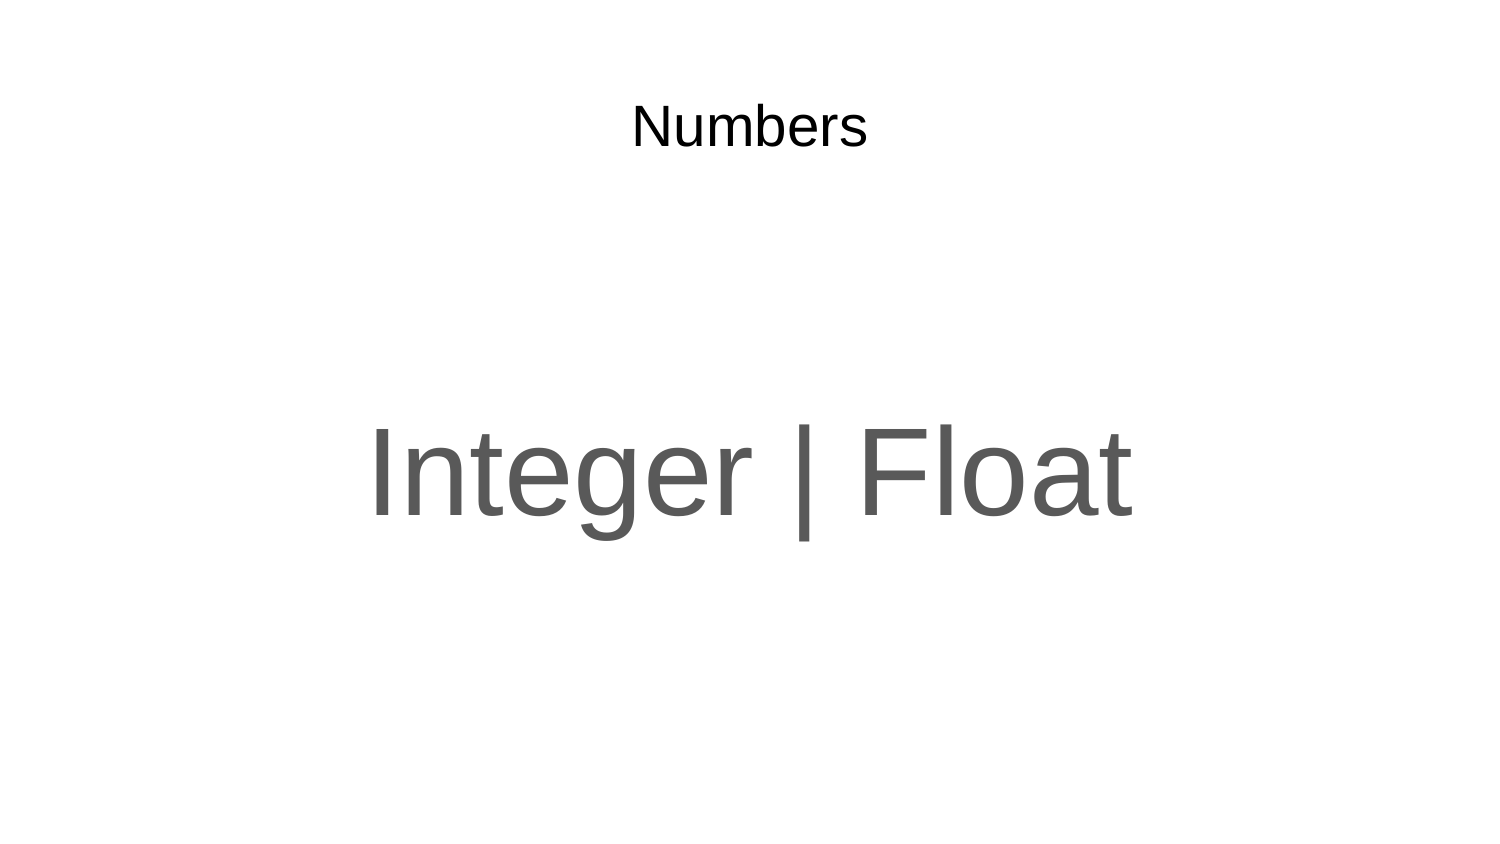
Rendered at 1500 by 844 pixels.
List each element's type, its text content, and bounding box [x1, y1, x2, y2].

title Numbers [51, 72, 1449, 167]
list Integer | Float [51, 189, 1449, 750]
